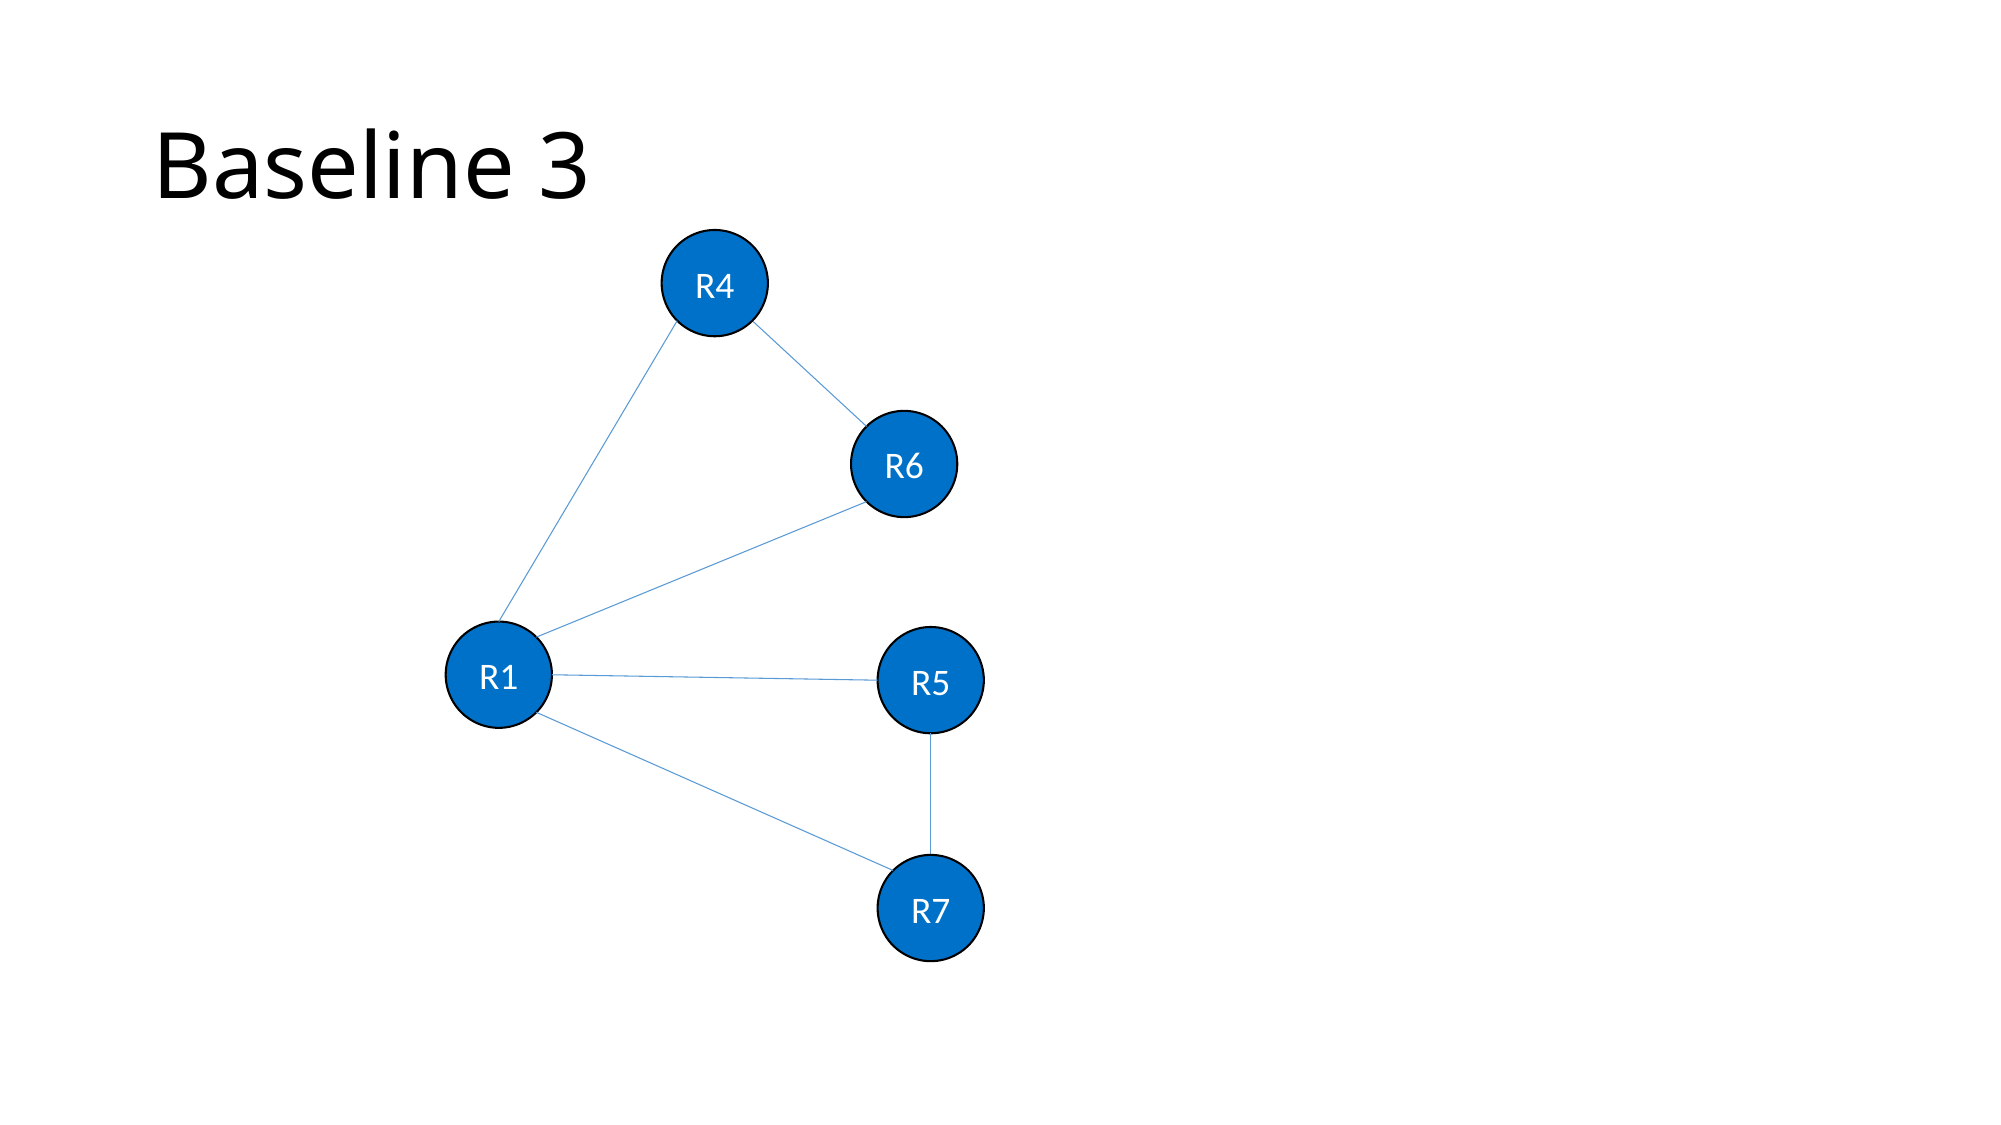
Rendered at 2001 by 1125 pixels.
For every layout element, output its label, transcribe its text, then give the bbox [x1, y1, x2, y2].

title Baseline 3 [137, 59, 1863, 278]
text_box R7 [876, 853, 985, 963]
text_box R4 [660, 228, 769, 338]
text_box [536, 501, 867, 638]
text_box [536, 712, 894, 871]
text_box R1 [444, 620, 553, 729]
text_box R5 [876, 625, 985, 735]
text_box R6 [850, 409, 959, 519]
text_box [498, 320, 678, 622]
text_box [752, 320, 867, 427]
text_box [551, 674, 878, 681]
